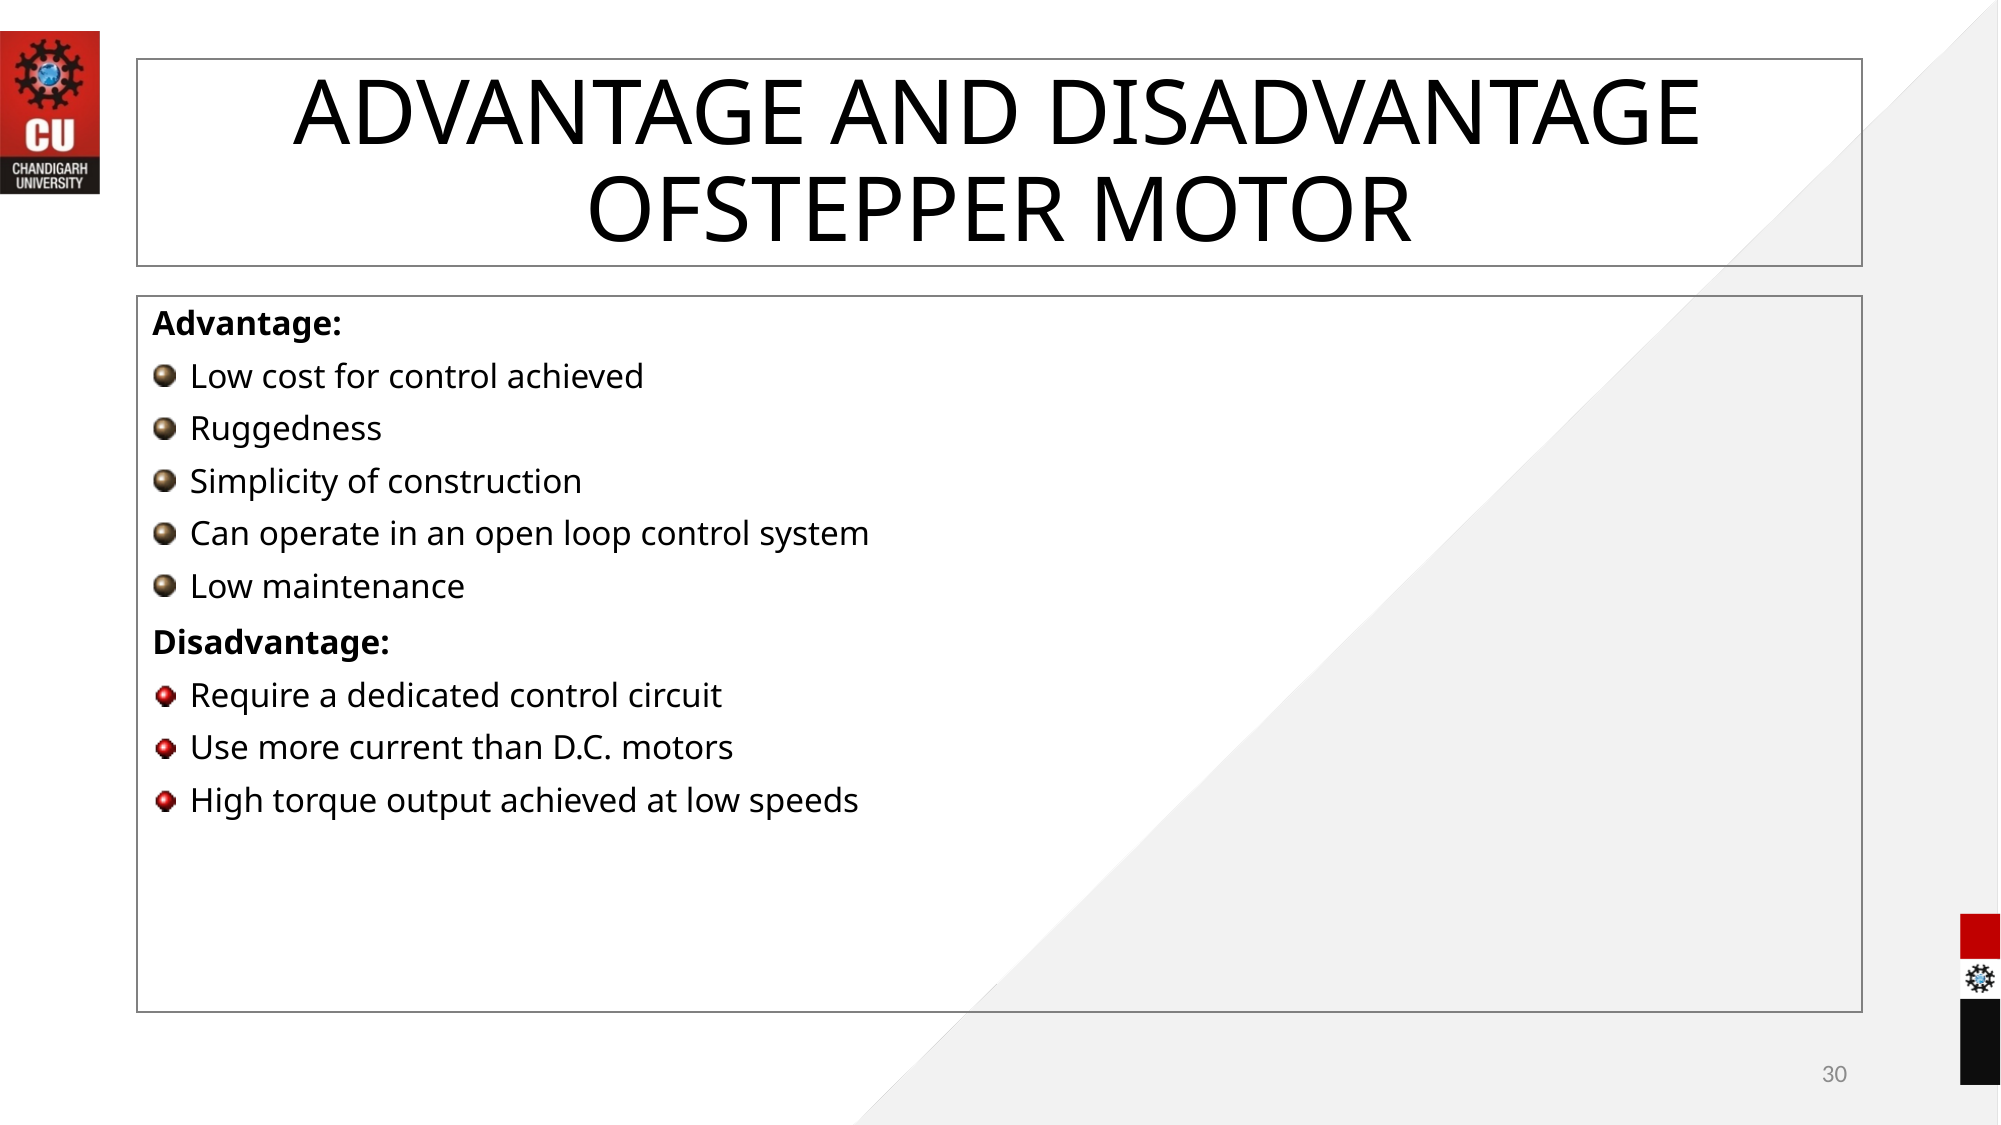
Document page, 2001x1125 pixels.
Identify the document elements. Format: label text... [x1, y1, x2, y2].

text_box [136, 295, 1863, 1013]
list Advantage: Low cost for control achieved Ruggedness Simplicity of construction Can operate in an open loop control system Low maintenance Disadvantage: Require a dedicated control circuit Use more current than D.C. motors High torque output achieved at low speeds [137, 299, 1863, 1014]
slide_number 30 [1412, 1042, 1863, 1103]
text_box [136, 58, 1863, 267]
picture [0, 0, 2001, 1125]
